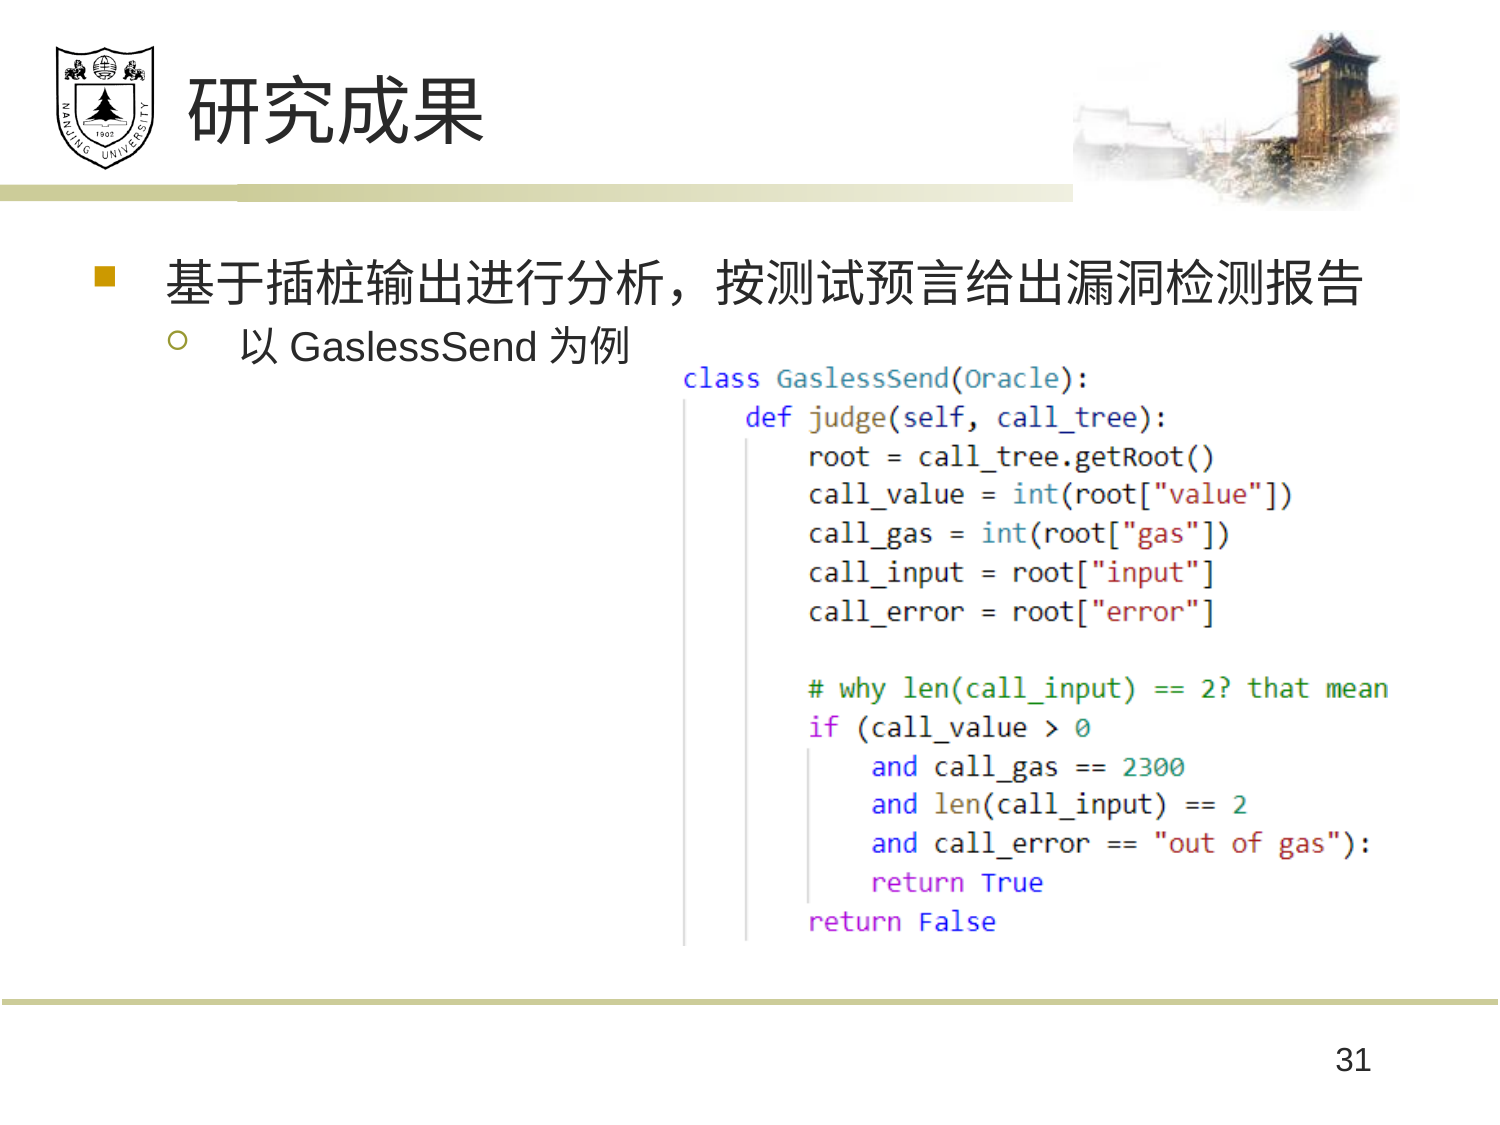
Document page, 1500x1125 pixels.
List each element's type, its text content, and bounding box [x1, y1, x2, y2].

picture [672, 357, 1388, 946]
slide_number 31 [1234, 1030, 1388, 1107]
list 基于插桩输出进行分析，按测试预言给出漏洞检测报告 以GaslessSend为例 [76, 243, 1413, 965]
picture [2, 999, 1498, 1005]
picture [50, 42, 160, 173]
title 研究成果 [170, 66, 1093, 162]
picture [1073, 30, 1400, 211]
